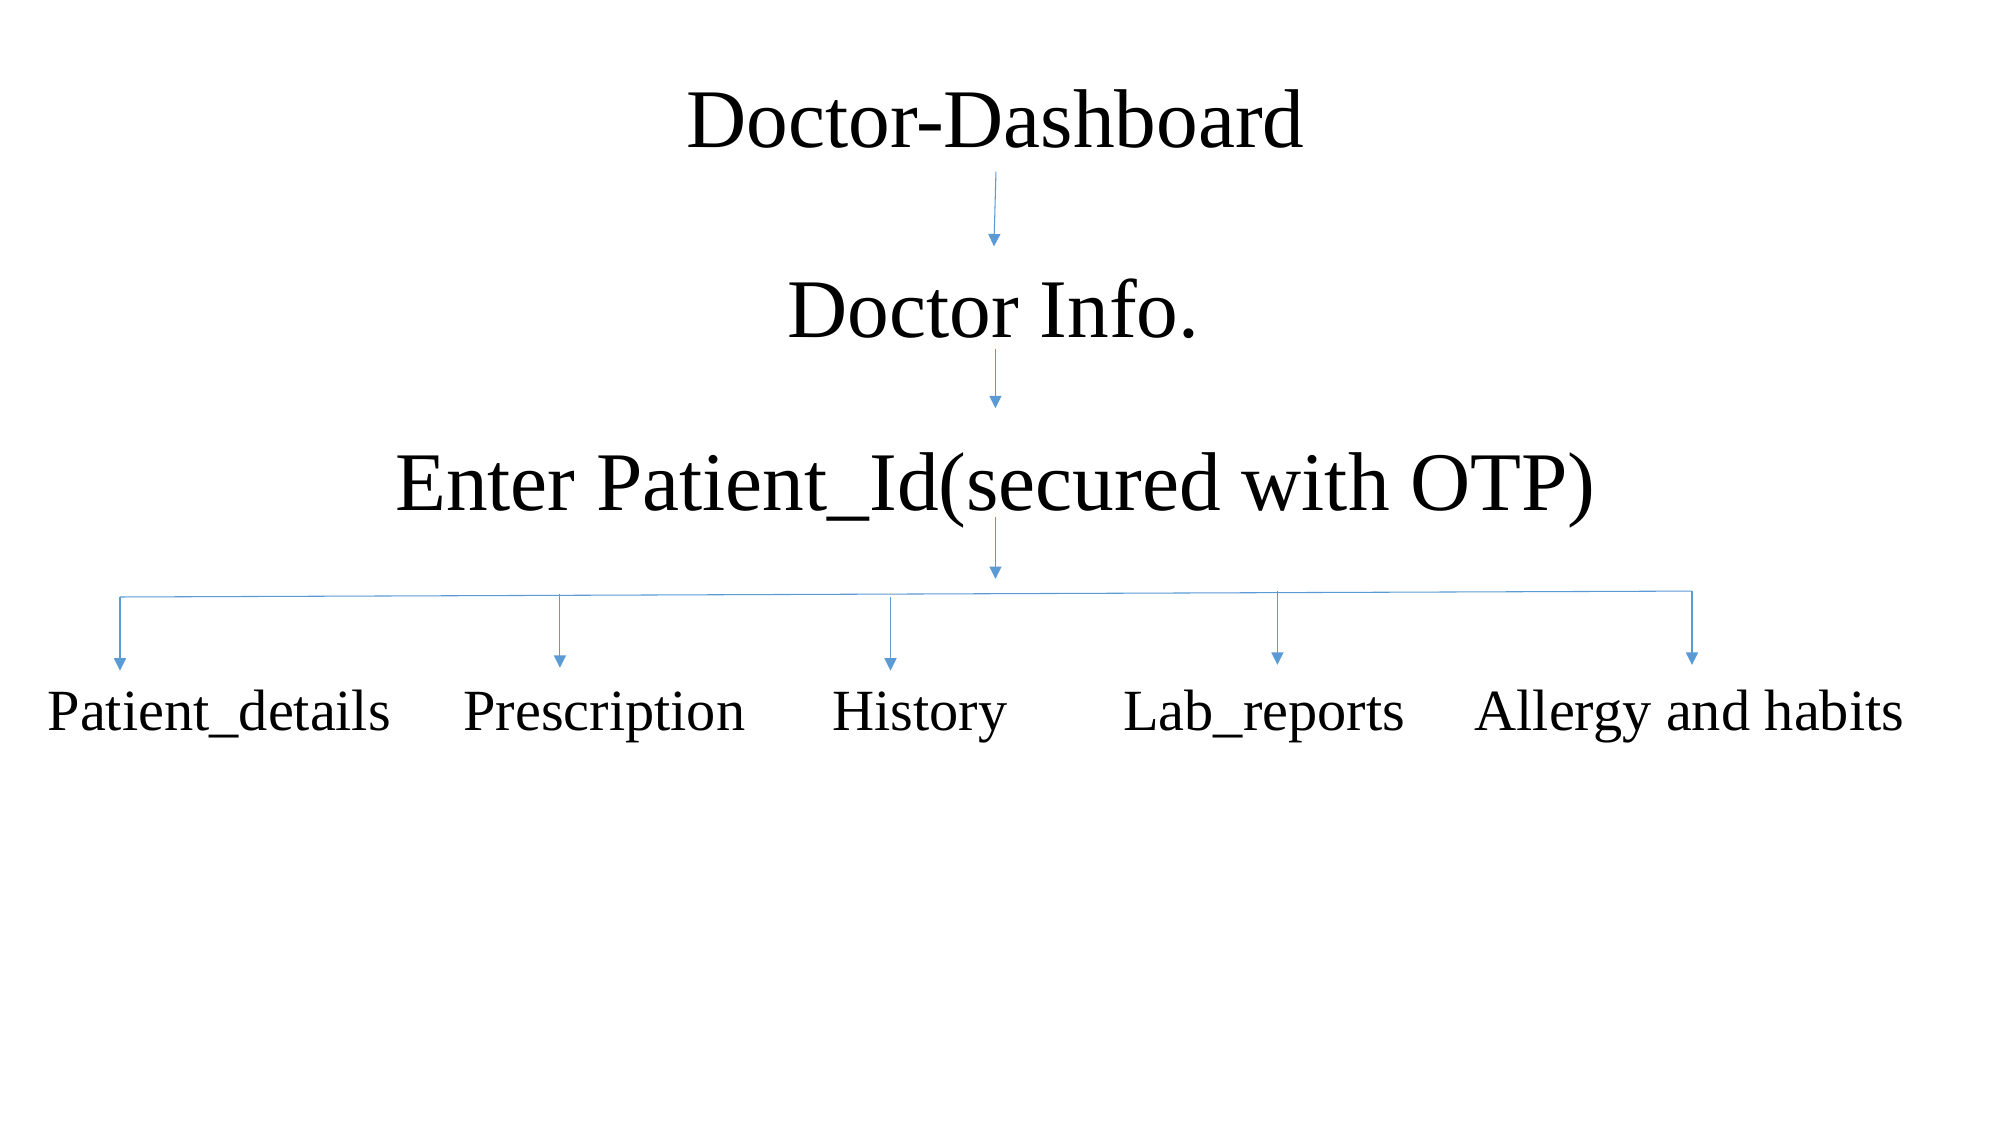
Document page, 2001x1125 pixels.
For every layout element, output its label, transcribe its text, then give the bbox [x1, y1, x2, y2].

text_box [1278, 591, 1691, 597]
text_box Patient_details Prescription History Lab_reports Allergy and habits [33, 664, 1935, 750]
text_box Doctor-Dashboard [45, 56, 1947, 172]
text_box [119, 591, 1277, 597]
text_box Enter Patient_Id(secured with OTP) [45, 419, 1947, 535]
text_box Doctor Info. [42, 246, 1945, 362]
